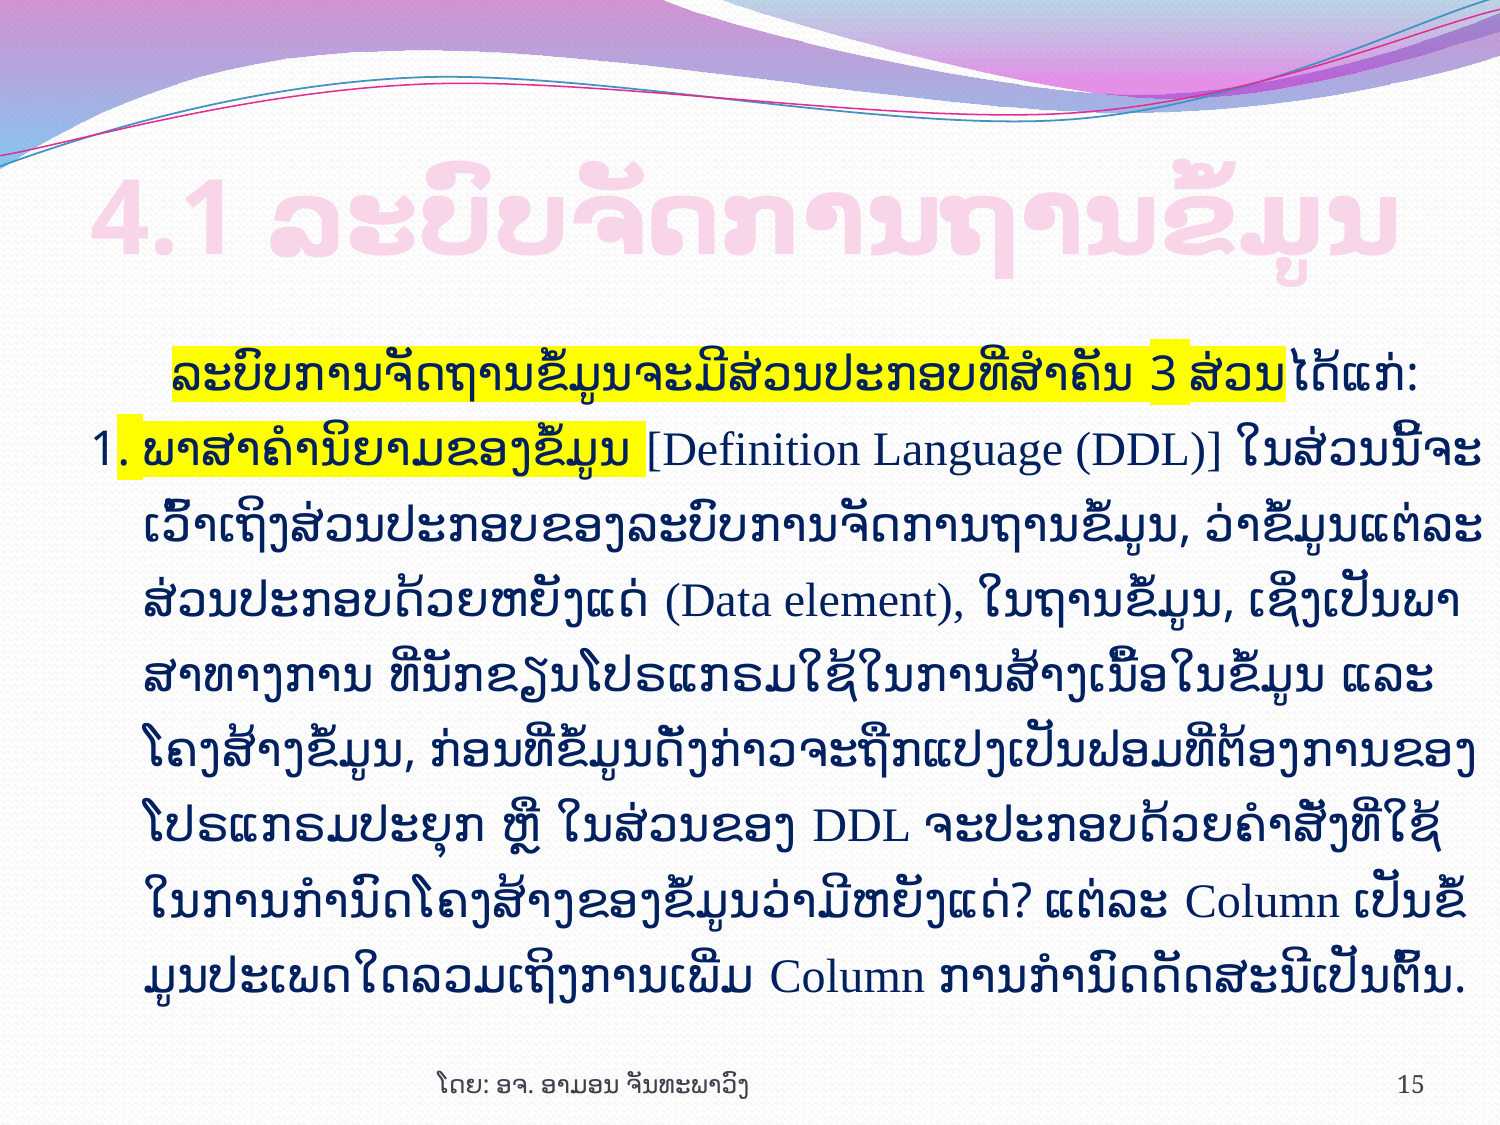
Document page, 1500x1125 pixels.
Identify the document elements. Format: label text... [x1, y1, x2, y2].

footer ໂດຍ: ອຈ. ອາມອນ ຈັນທະພາວົງ [437, 1042, 988, 1103]
title 4.1 ລະ​ບົບ​ຈັດການ​​ຖານ​ຂໍ້​ມູນ​ [71, 87, 1422, 275]
list ລະ​ບົບ​ການ​ຈັດ​ຖານ​ຂໍ້​ມູນ​ຈະ​ມີ​ສ່ວນ​ປະ​ກອບ​ທີ່​ສຳ​ຄັນ 3 ສ່ວນໄດ້​ແກ່: 1. ພາ​ສາ​ຄຳ​ນິ​ຍາມ​ຂອງ​ຂໍ້​ມູນ [Definition Language (DDL)] ໃນ​ສ່ວນ​ນີ້​ຈະ​ເວົ້າ​ເຖິງ​ສ່ວນ​ປະ​ກອບ​ຂອງ​ລະ​ບົບການ​ຈັດ​ການ​ຖານ​ຂໍ້​ມູນ, ວ່າ​ຂໍ້​ມູນ​ແຕ່​ລະ​ສ່ວນ​ປະ​ກອບ​ດ້ວຍ​ຫຍັງ​ແດ່ (Data element), ໃນຖານ​ຂໍ້​ມູນ, ເຊິ່ງ​ເປັນ​ພາ​ສາ​ທາງ​ການ ທີ່​ນັກ​ຂຽນ​ໂປ​ຣ​ແກຣມ​ໃຊ້​ໃນ​ການ​ສ້າງ​ເນື້ອ​ໃນຂໍ້​ມູນ ແລະ ໂຄງ​ສ້າງ​ຂໍ້​ມູນ, ກ່ອນ​ທີ່​ຂໍ້​ມູນ​ດັ່ງ​ກ່າວ​ຈະ​ຖືກ​ແປງ​ເປັນ​ຟອມ​ທີ່​ຕ້ອງ​ການ​ຂອງ​ໂປ​ຣແກ​ຣມ​ປະ​ຍຸກ ຫຼື​ ໃນ​ສ່ວນ​ຂອງ DDL ຈະ​ປະ​ກອບ​ດ້ວຍ​ຄຳ​ສັ່ງທີ່​ໃຊ້​ໃນ​ການກໍານົດ​ໂຄງ​ສ້າງຂອງ​ຂໍ້​ມູນ​ວ່າ​ມີຫຍັງ​ແດ່? ແຕ່​ລະ Column ເປັນ​ຂໍ້​ມູນ​ປະ​ເພດ​ໃດລວມ​ເຖິງ​ການ​ເພີ່ມ Column ການ​ກຳ​ນົດ​ດັດ​ສະ​ນີເປັນ​ຕົ້ນ. [75, 317, 1500, 1038]
slide_number 15 [1299, 1042, 1425, 1103]
